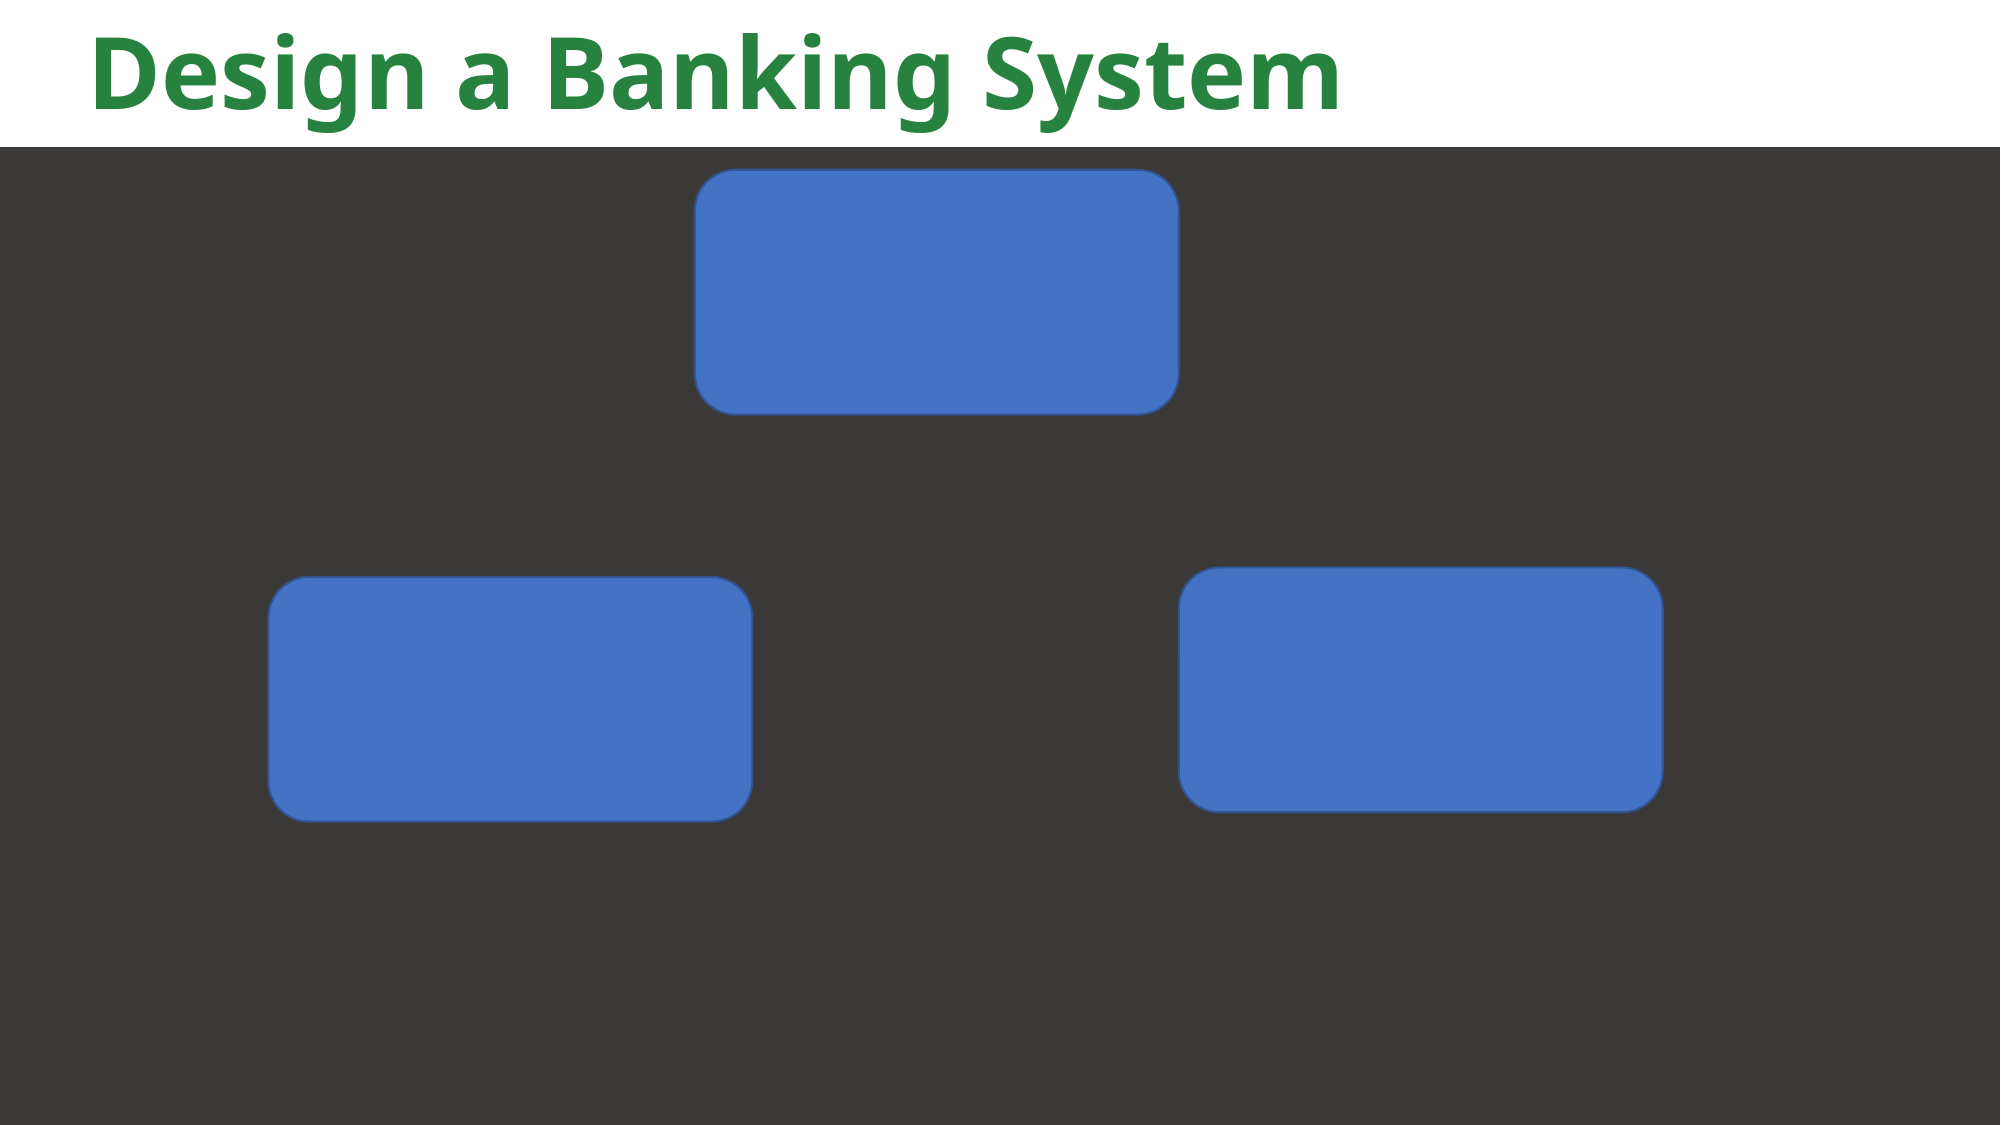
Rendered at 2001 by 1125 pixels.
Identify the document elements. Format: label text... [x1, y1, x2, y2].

title Design a Banking System [85, 20, 1604, 106]
text_box [693, 168, 1180, 416]
picture [0, 0, 2000, 147]
text_box [267, 575, 754, 823]
text_box [1177, 566, 1664, 814]
